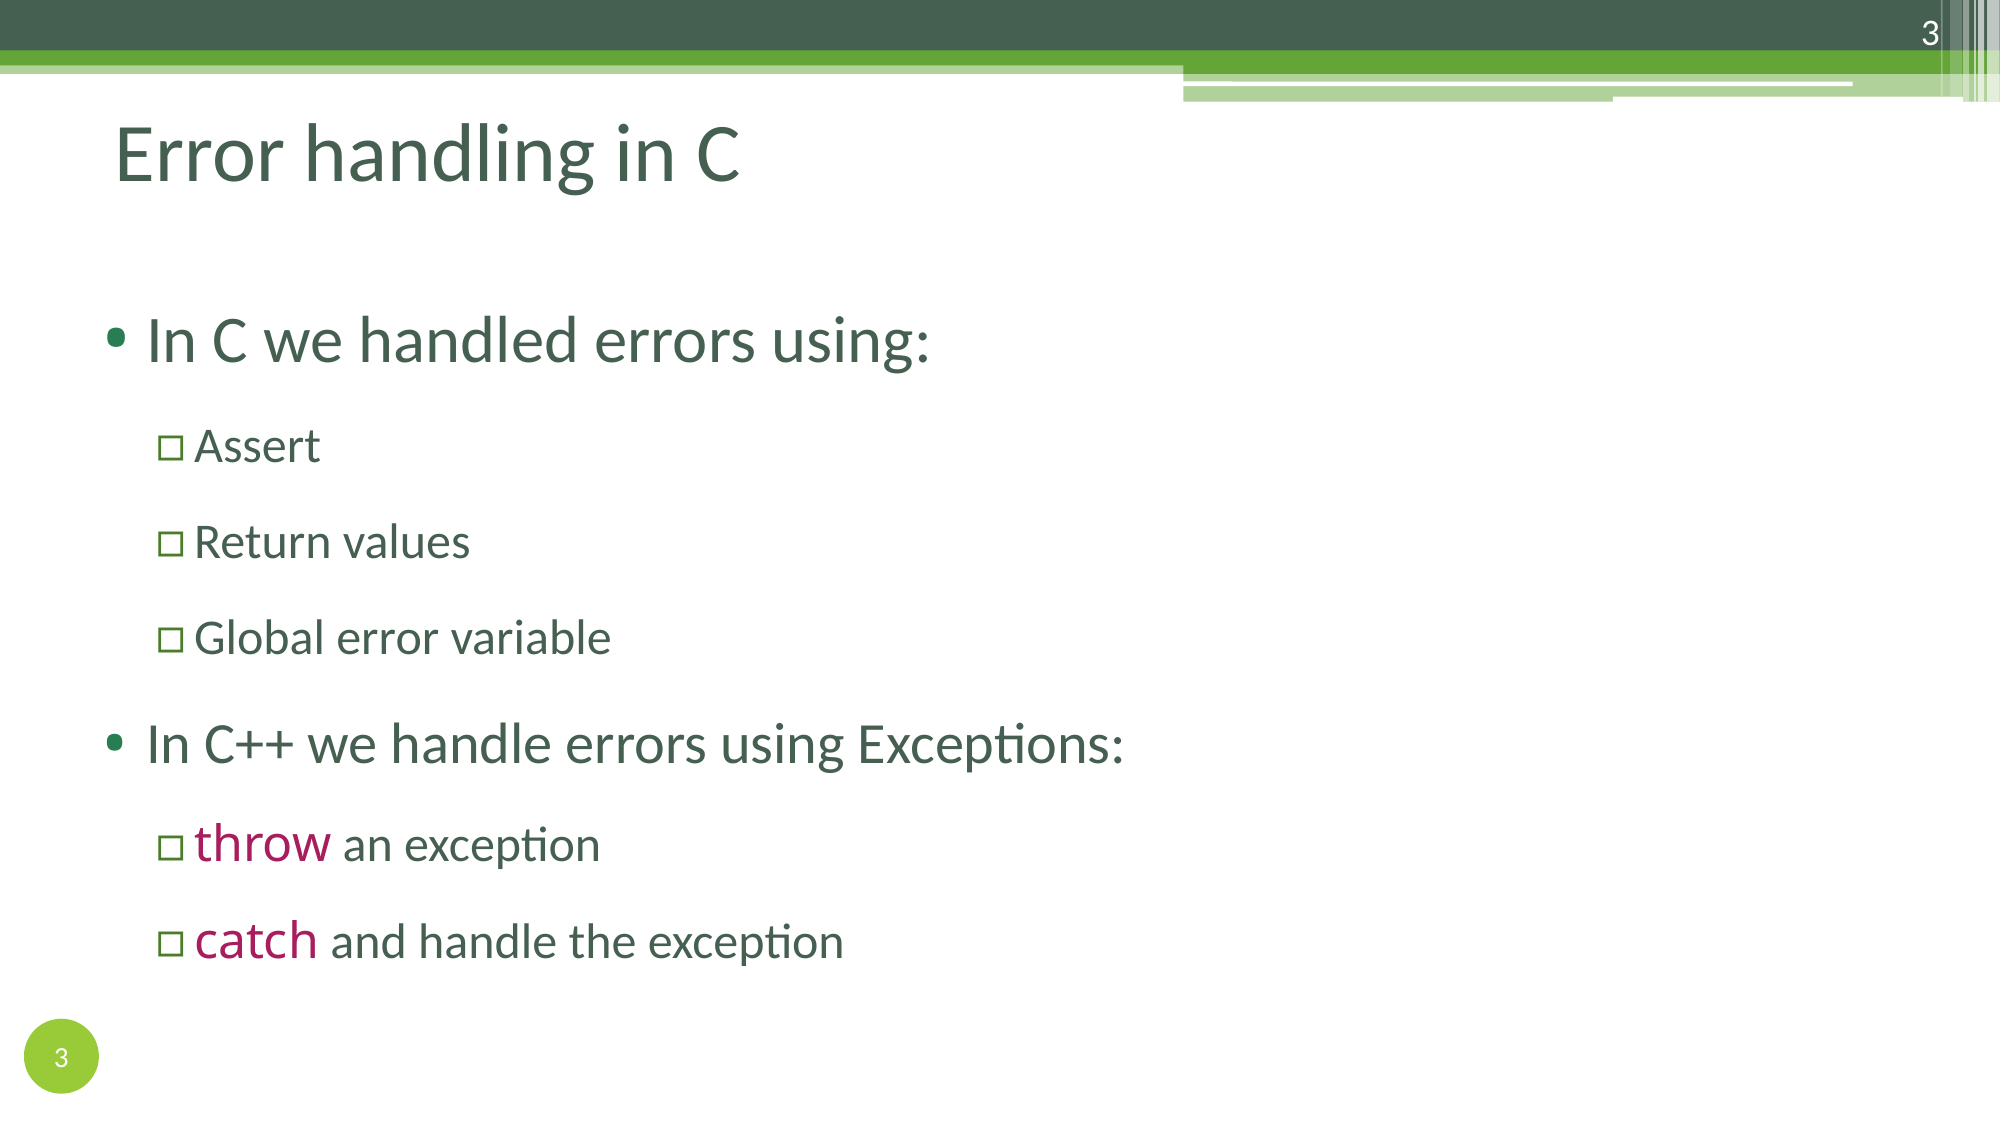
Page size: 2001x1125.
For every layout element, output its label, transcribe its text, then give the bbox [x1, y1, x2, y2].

slide_number 3 [1788, 0, 1955, 61]
title Error handling in C [99, 60, 1900, 236]
list In C we handled errors using: Assert Return values Global error variable In C++ we handle errors using Exceptions: throw an exception catch and handle the exception [71, 248, 1697, 1071]
